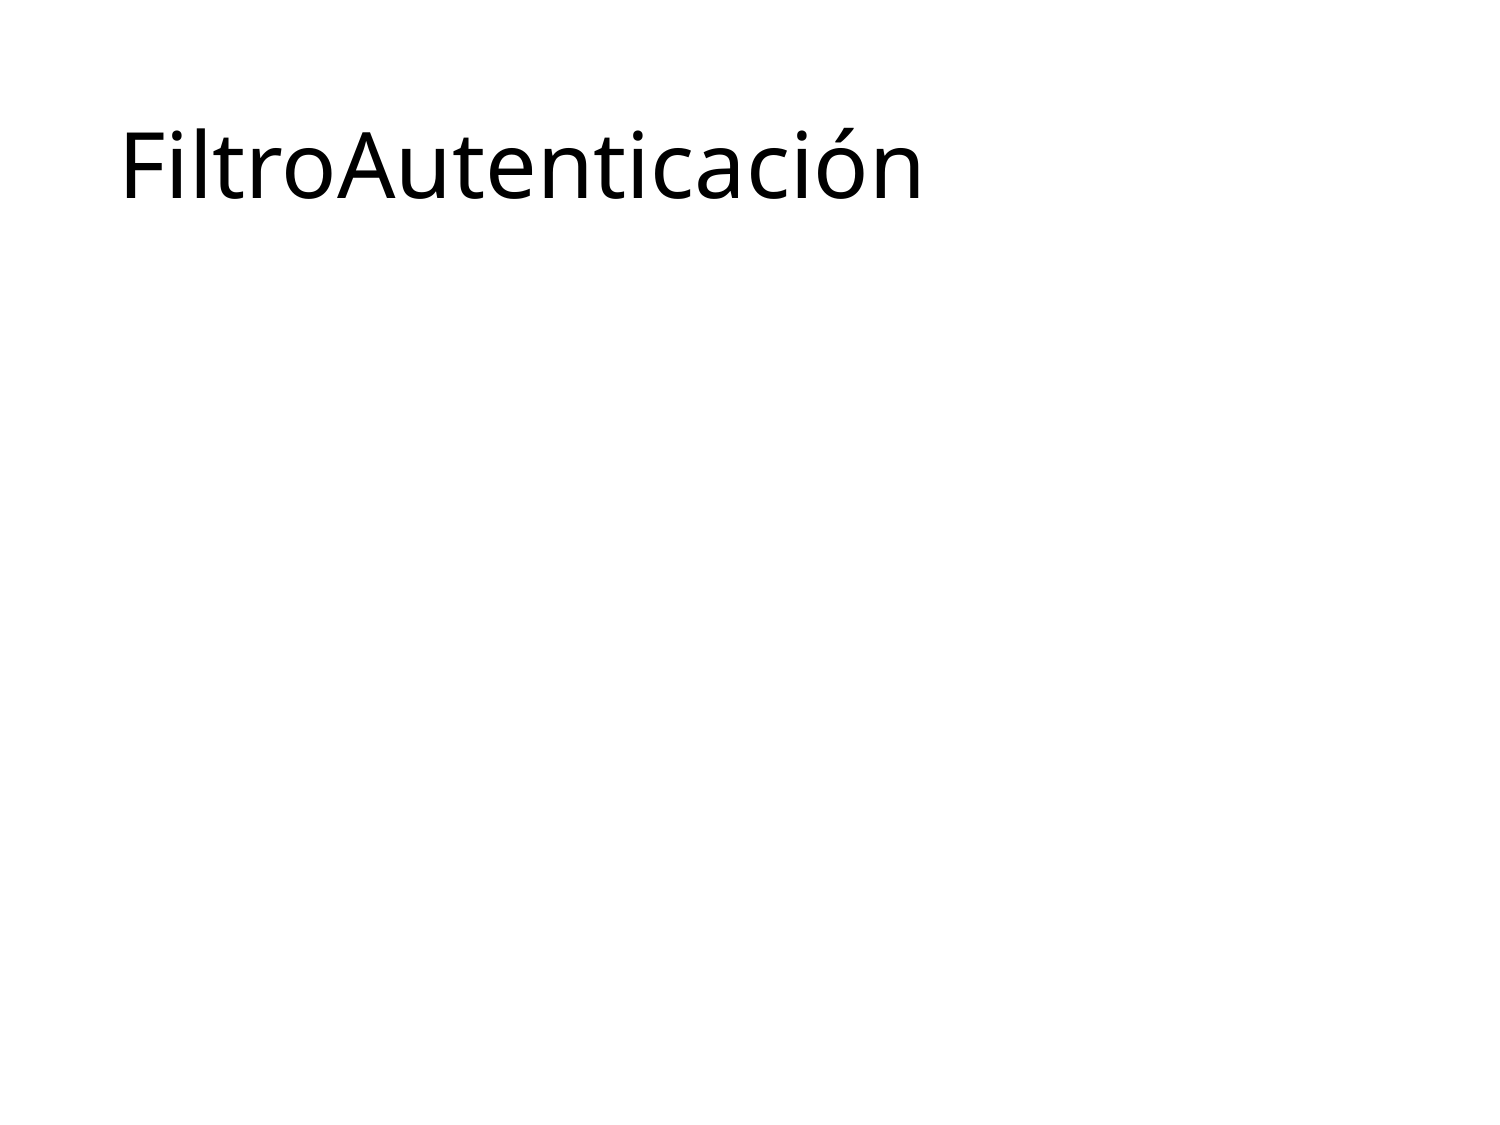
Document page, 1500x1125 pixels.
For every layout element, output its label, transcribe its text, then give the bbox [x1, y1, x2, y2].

title FiltroAutenticación [103, 59, 1397, 278]
